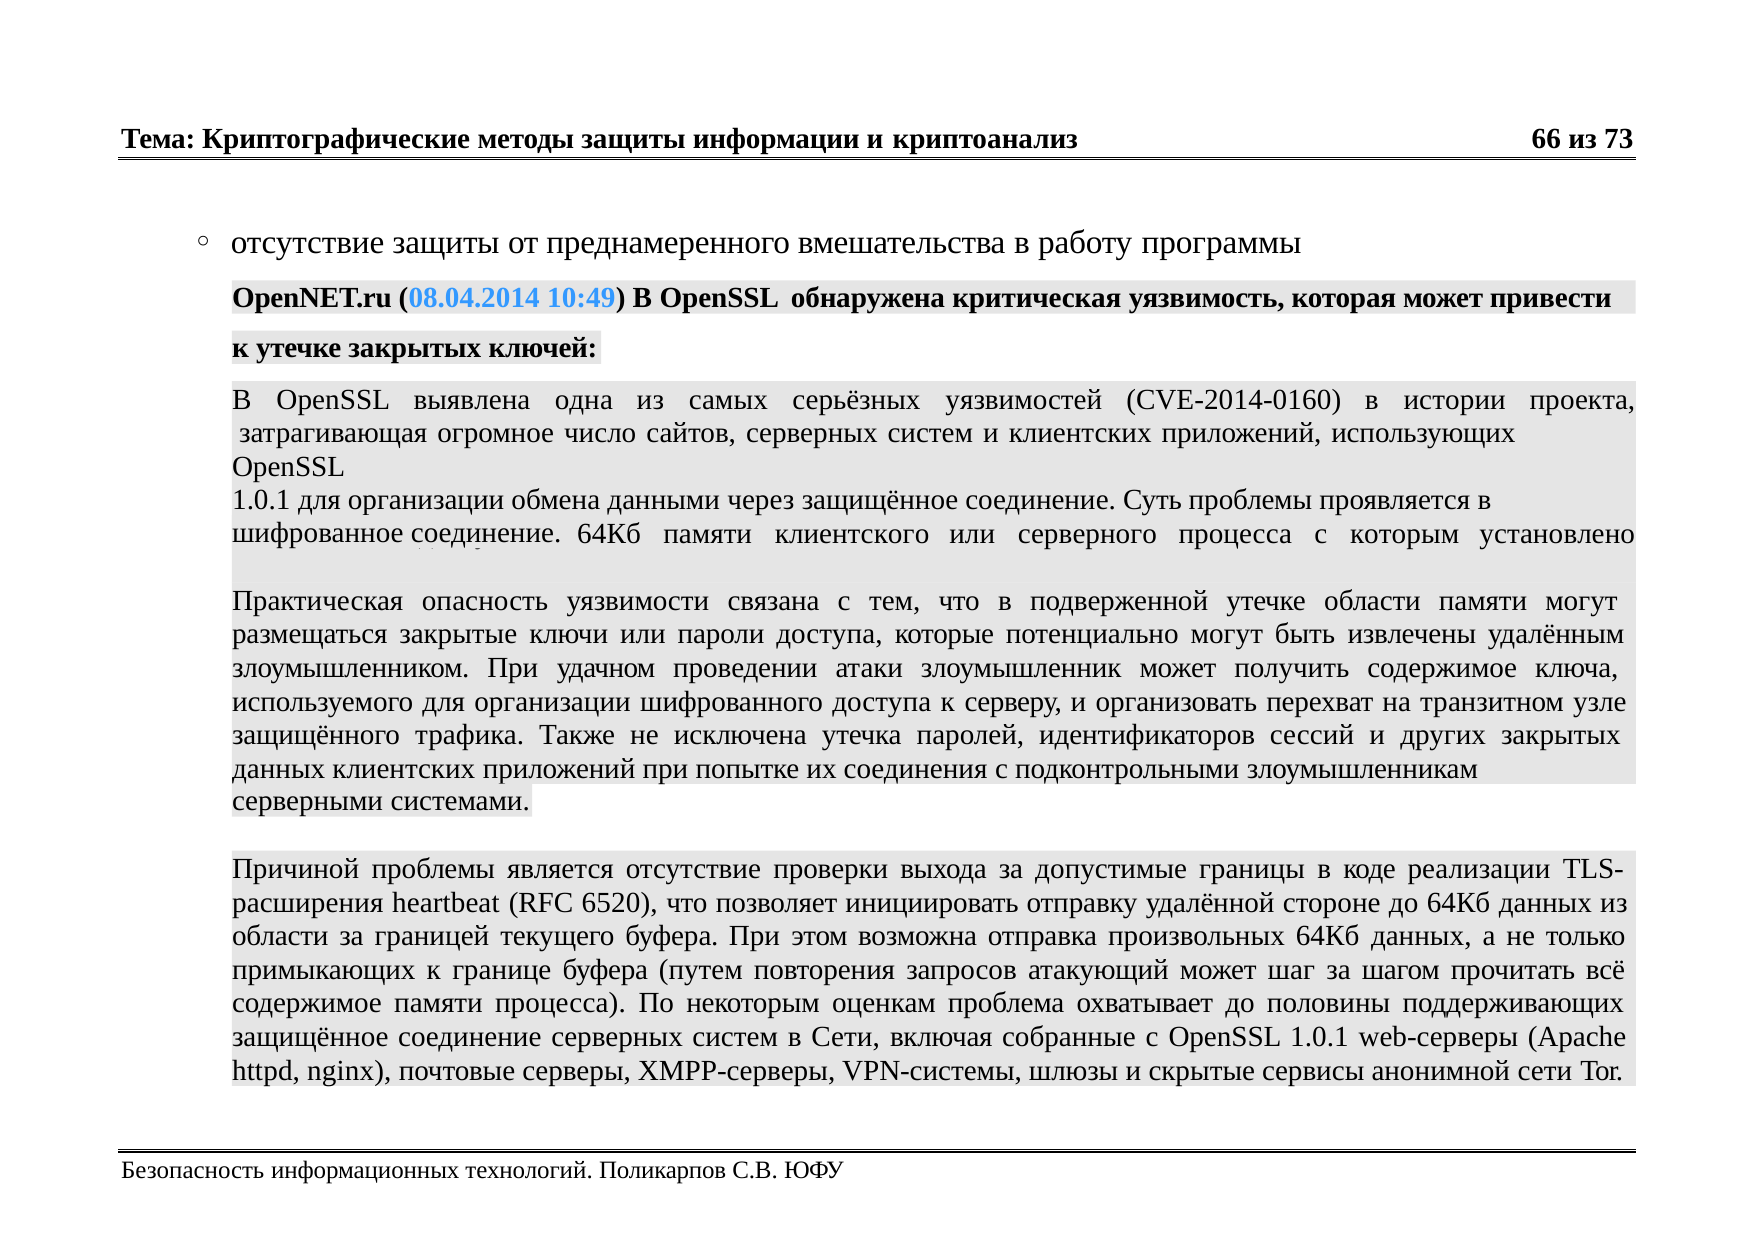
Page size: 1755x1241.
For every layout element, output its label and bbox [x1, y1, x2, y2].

footer [119, 1154, 852, 1241]
text_box [231, 850, 1636, 1086]
text_box [231, 280, 1636, 314]
text_box [231, 381, 1636, 817]
text_box [119, 117, 1087, 155]
text_box [191, 218, 1316, 261]
text_box [1529, 117, 1636, 155]
text_box [231, 330, 602, 364]
